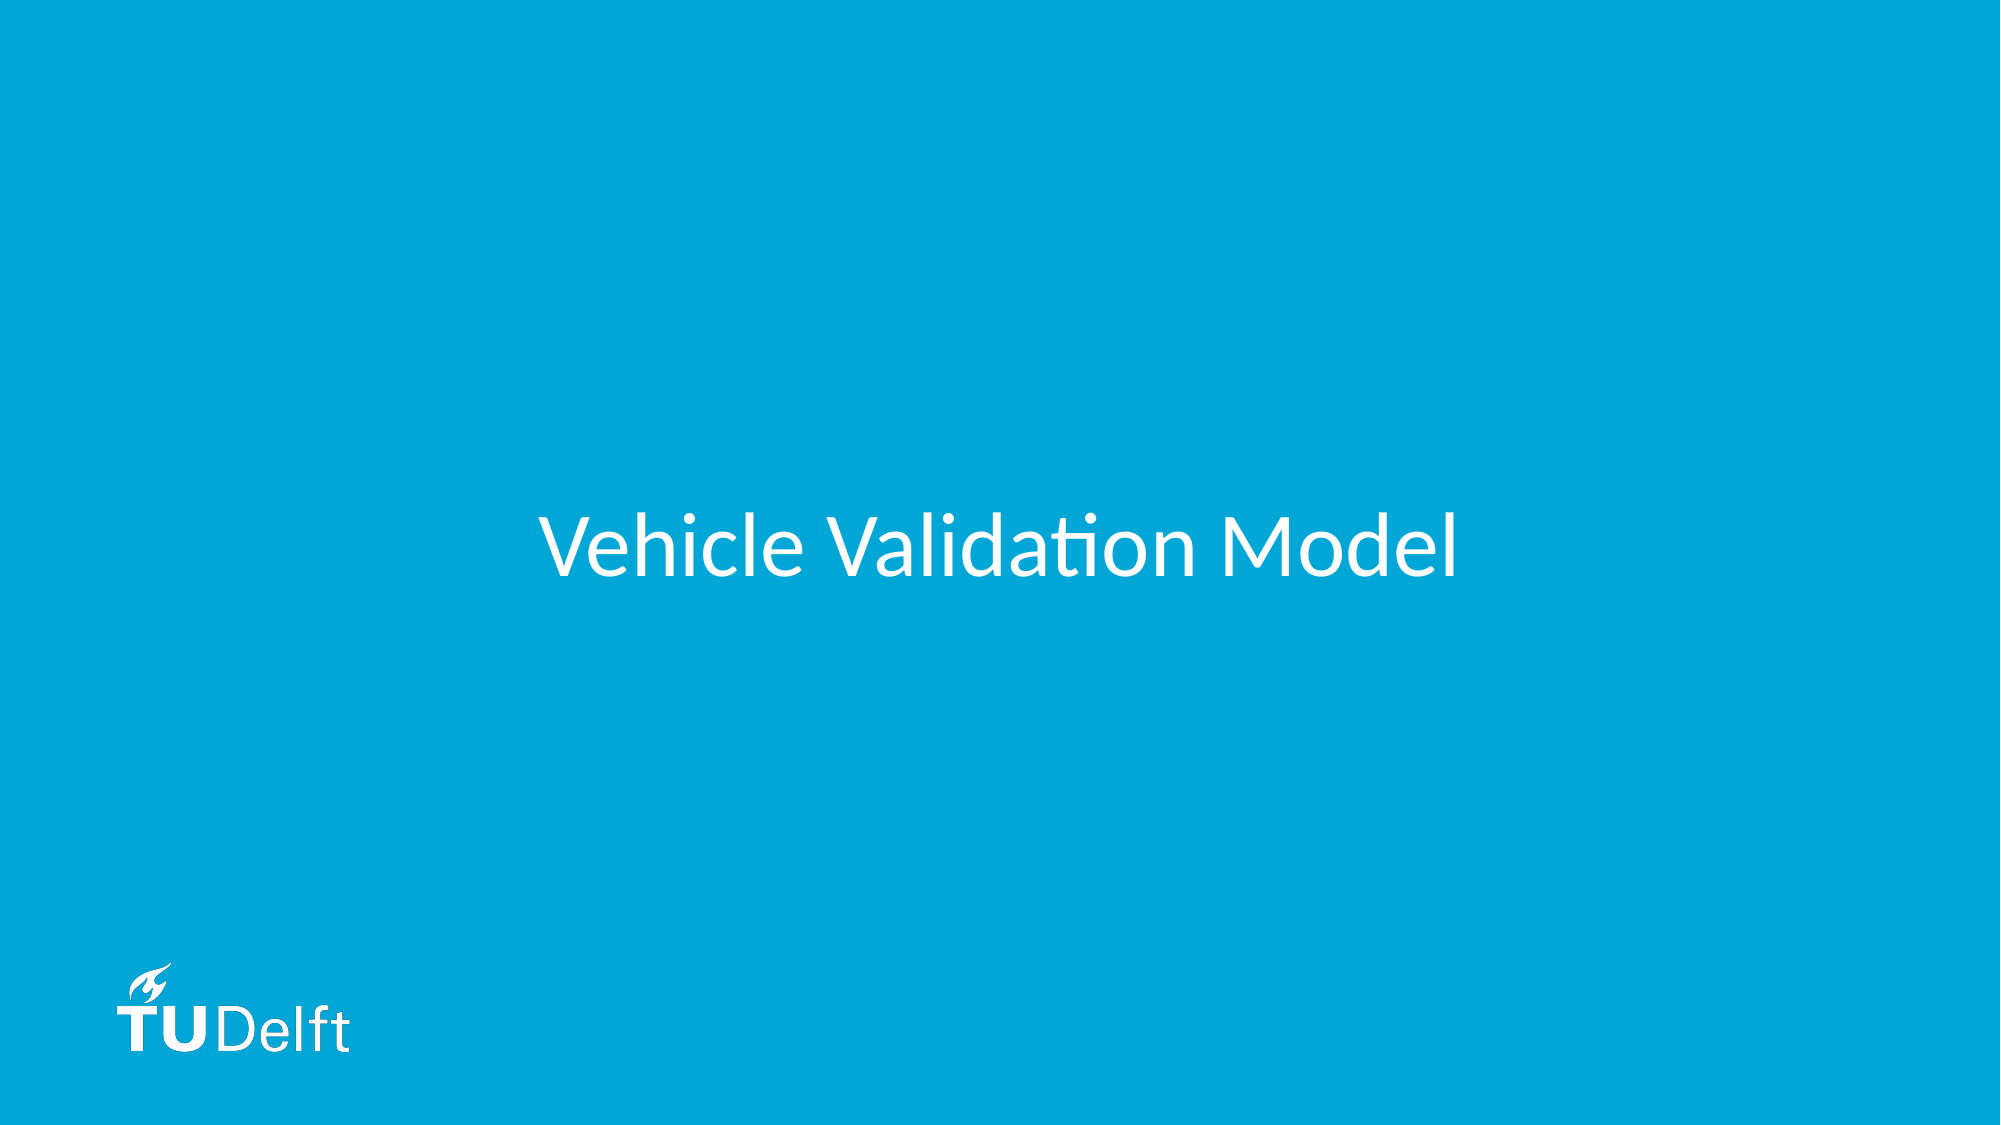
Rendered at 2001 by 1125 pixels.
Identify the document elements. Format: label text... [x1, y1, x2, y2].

picture [164, 1007, 205, 1051]
picture [117, 1007, 156, 1050]
picture [297, 1007, 301, 1050]
picture [261, 1020, 288, 1051]
title Vehicle Validation Model [114, 117, 1886, 976]
picture [309, 1006, 328, 1050]
picture [130, 976, 165, 1001]
picture [219, 1007, 254, 1050]
picture [332, 1013, 349, 1051]
